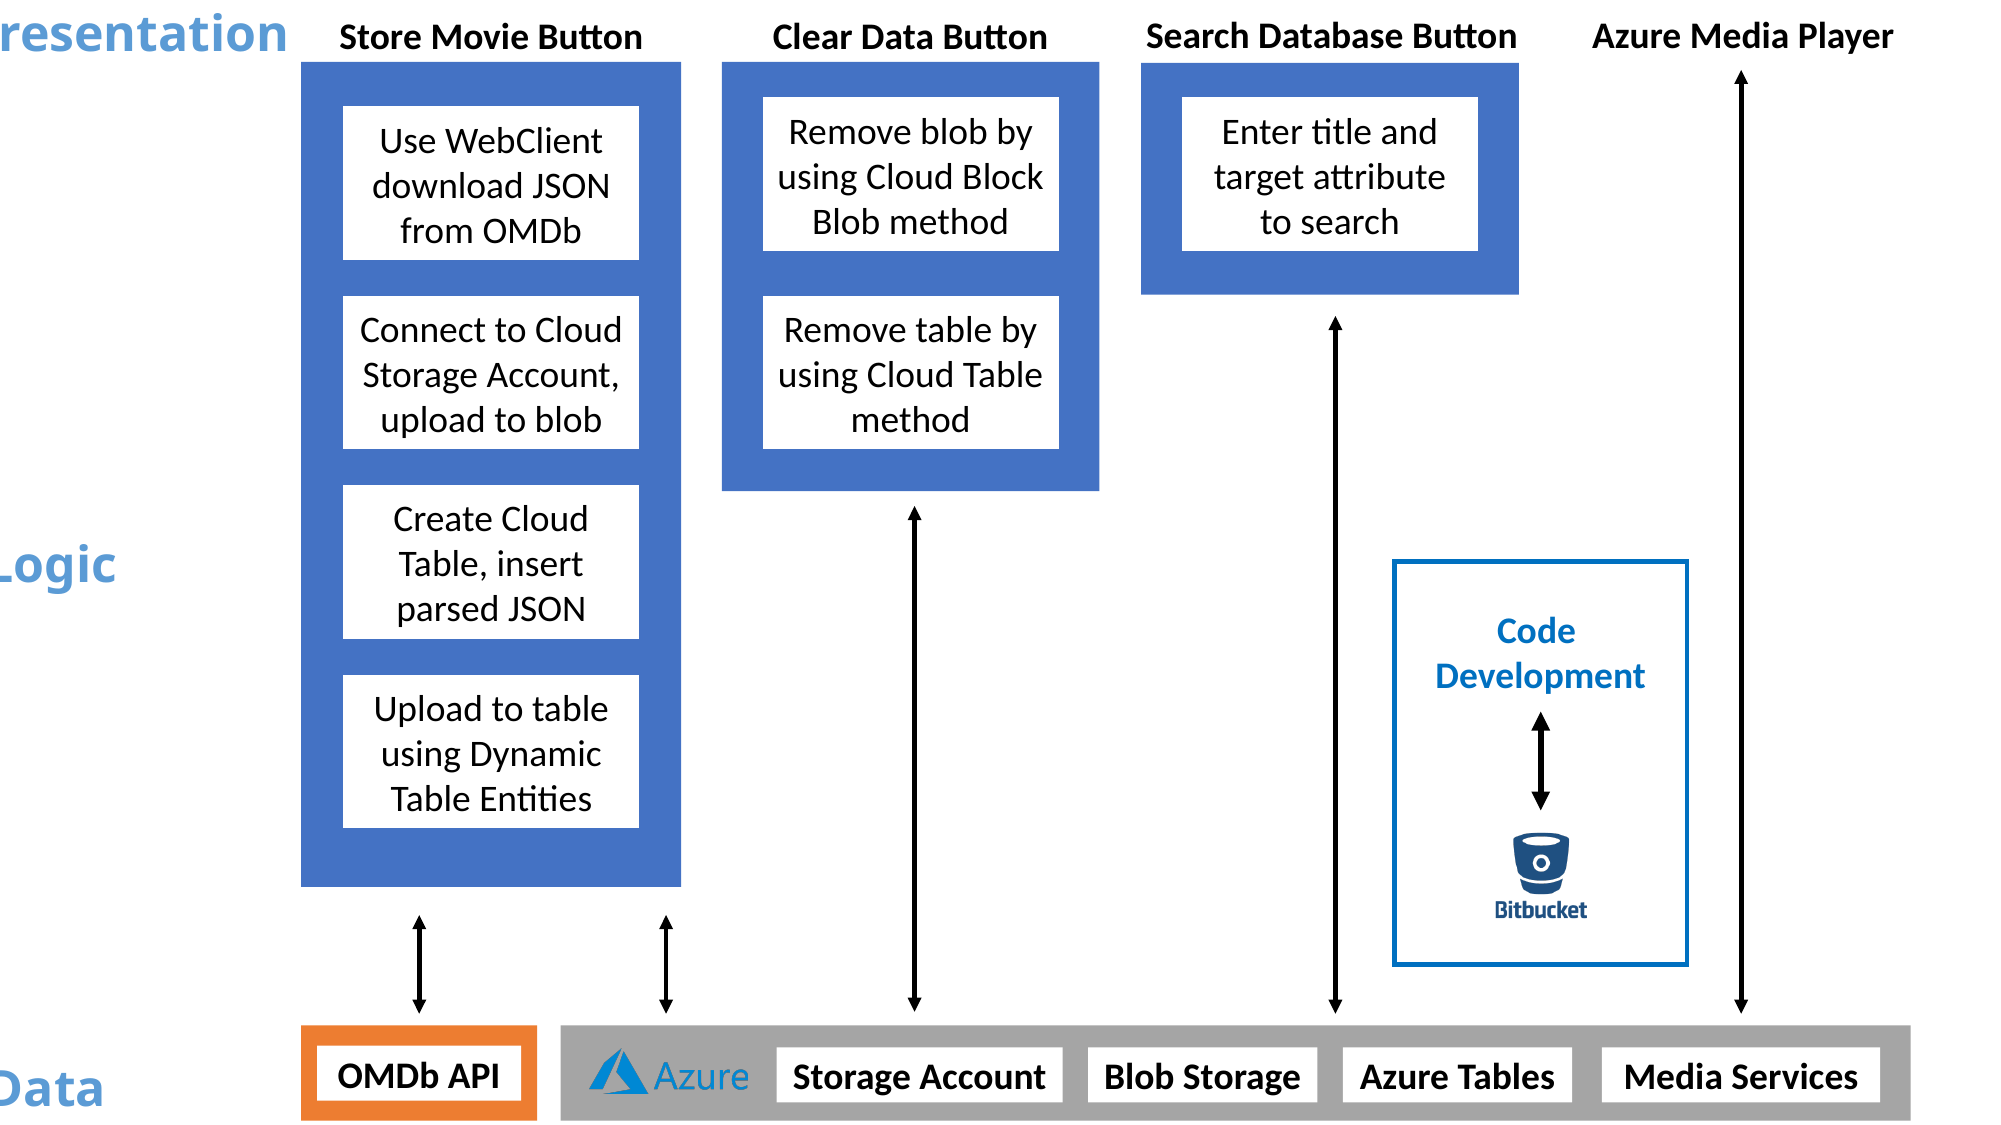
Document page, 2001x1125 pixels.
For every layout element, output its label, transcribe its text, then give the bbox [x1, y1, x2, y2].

text_box Use WebClient download JSON from OMDb [341, 104, 641, 262]
text_box Data [0, 1049, 121, 1124]
text_box [1393, 561, 1688, 965]
text_box Azure Tables [1342, 1046, 1573, 1103]
text_box Remove table by using Cloud Table method [761, 294, 1061, 451]
picture [589, 1048, 748, 1094]
text_box Logic [0, 524, 133, 600]
text_box Remove blob by using Cloud Block Blob method [761, 95, 1061, 253]
text_box [300, 61, 682, 888]
text_box Upload to table using Dynamic Table Entities [341, 672, 641, 830]
text_box Store Movie Button [304, 4, 681, 64]
text_box Blob Storage [1087, 1046, 1318, 1103]
text_box [721, 61, 1101, 492]
text_box Enter title and target attribute to search [1180, 95, 1480, 253]
text_box OMDb API [316, 1045, 522, 1102]
text_box [560, 1024, 1912, 1122]
picture [1475, 810, 1607, 942]
text_box Search Database Button [1129, 4, 1535, 64]
text_box Clear Data Button [721, 4, 1100, 64]
text_box Create Cloud Table, insert parsed JSON [341, 483, 641, 641]
text_box Storage Account [776, 1046, 1064, 1103]
text_box [1140, 64, 1520, 296]
text_box Media Services [1601, 1046, 1881, 1103]
text_box [300, 1024, 538, 1122]
text_box Presentation [0, 0, 304, 69]
text_box Azure Media Player [1577, 3, 1910, 64]
text_box Connect to Cloud Storage Account, upload to blob [341, 294, 641, 451]
